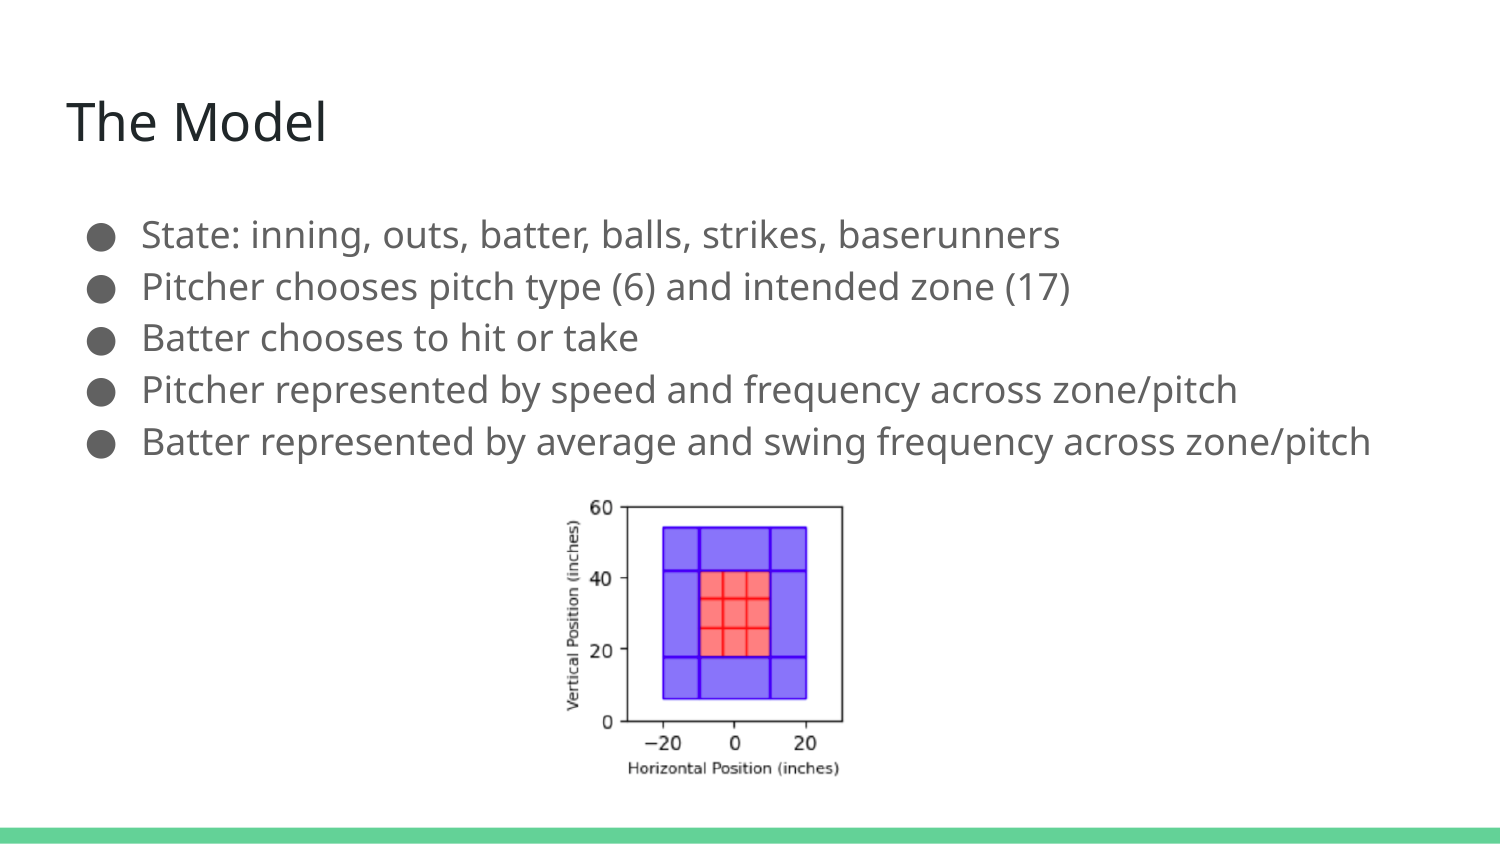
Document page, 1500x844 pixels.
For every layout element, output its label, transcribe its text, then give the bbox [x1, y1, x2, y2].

title The Model [51, 72, 1449, 167]
list State: inning, outs, batter, balls, strikes, baserunners Pitcher chooses pitch type (6) and intended zone (17) Batter chooses to hit or take Pitcher represented by speed and frequency across zone/pitch Batter represented by average and swing frequency across zone/pitch [51, 189, 1449, 750]
picture [535, 474, 899, 794]
